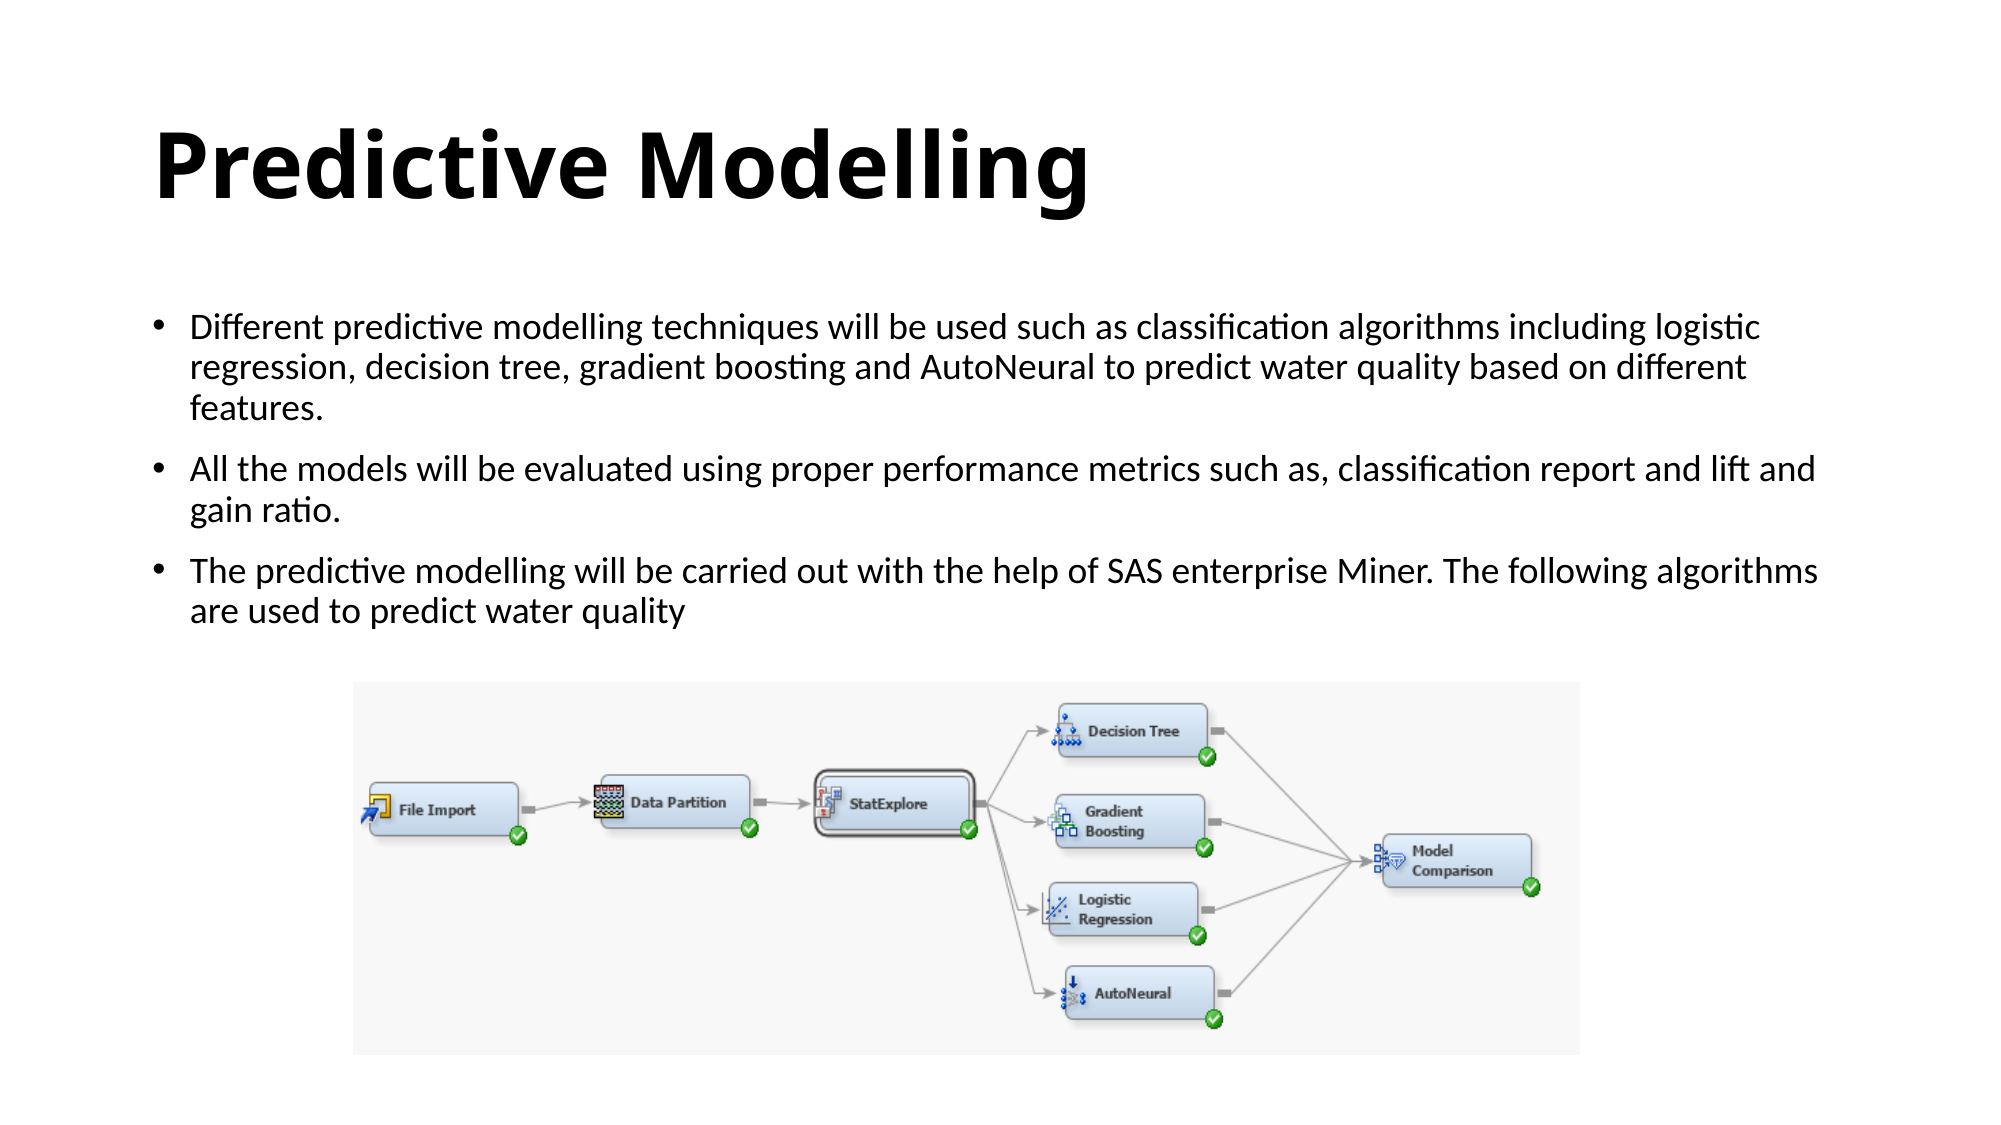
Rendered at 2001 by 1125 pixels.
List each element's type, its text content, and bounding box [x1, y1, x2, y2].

picture [353, 682, 1580, 1055]
title Predictive Modelling [137, 59, 1863, 278]
list Different predictive modelling techniques will be used such as classification algorithms including logistic regression, decision tree, gradient boosting and AutoNeural to predict water quality based on different features. All the models will be evaluated using proper performance metrics such as, classification report and lift and gain ratio. The predictive modelling will be carried out with the help of SAS enterprise Miner. The following algorithms are used to predict water quality [137, 299, 1863, 1014]
